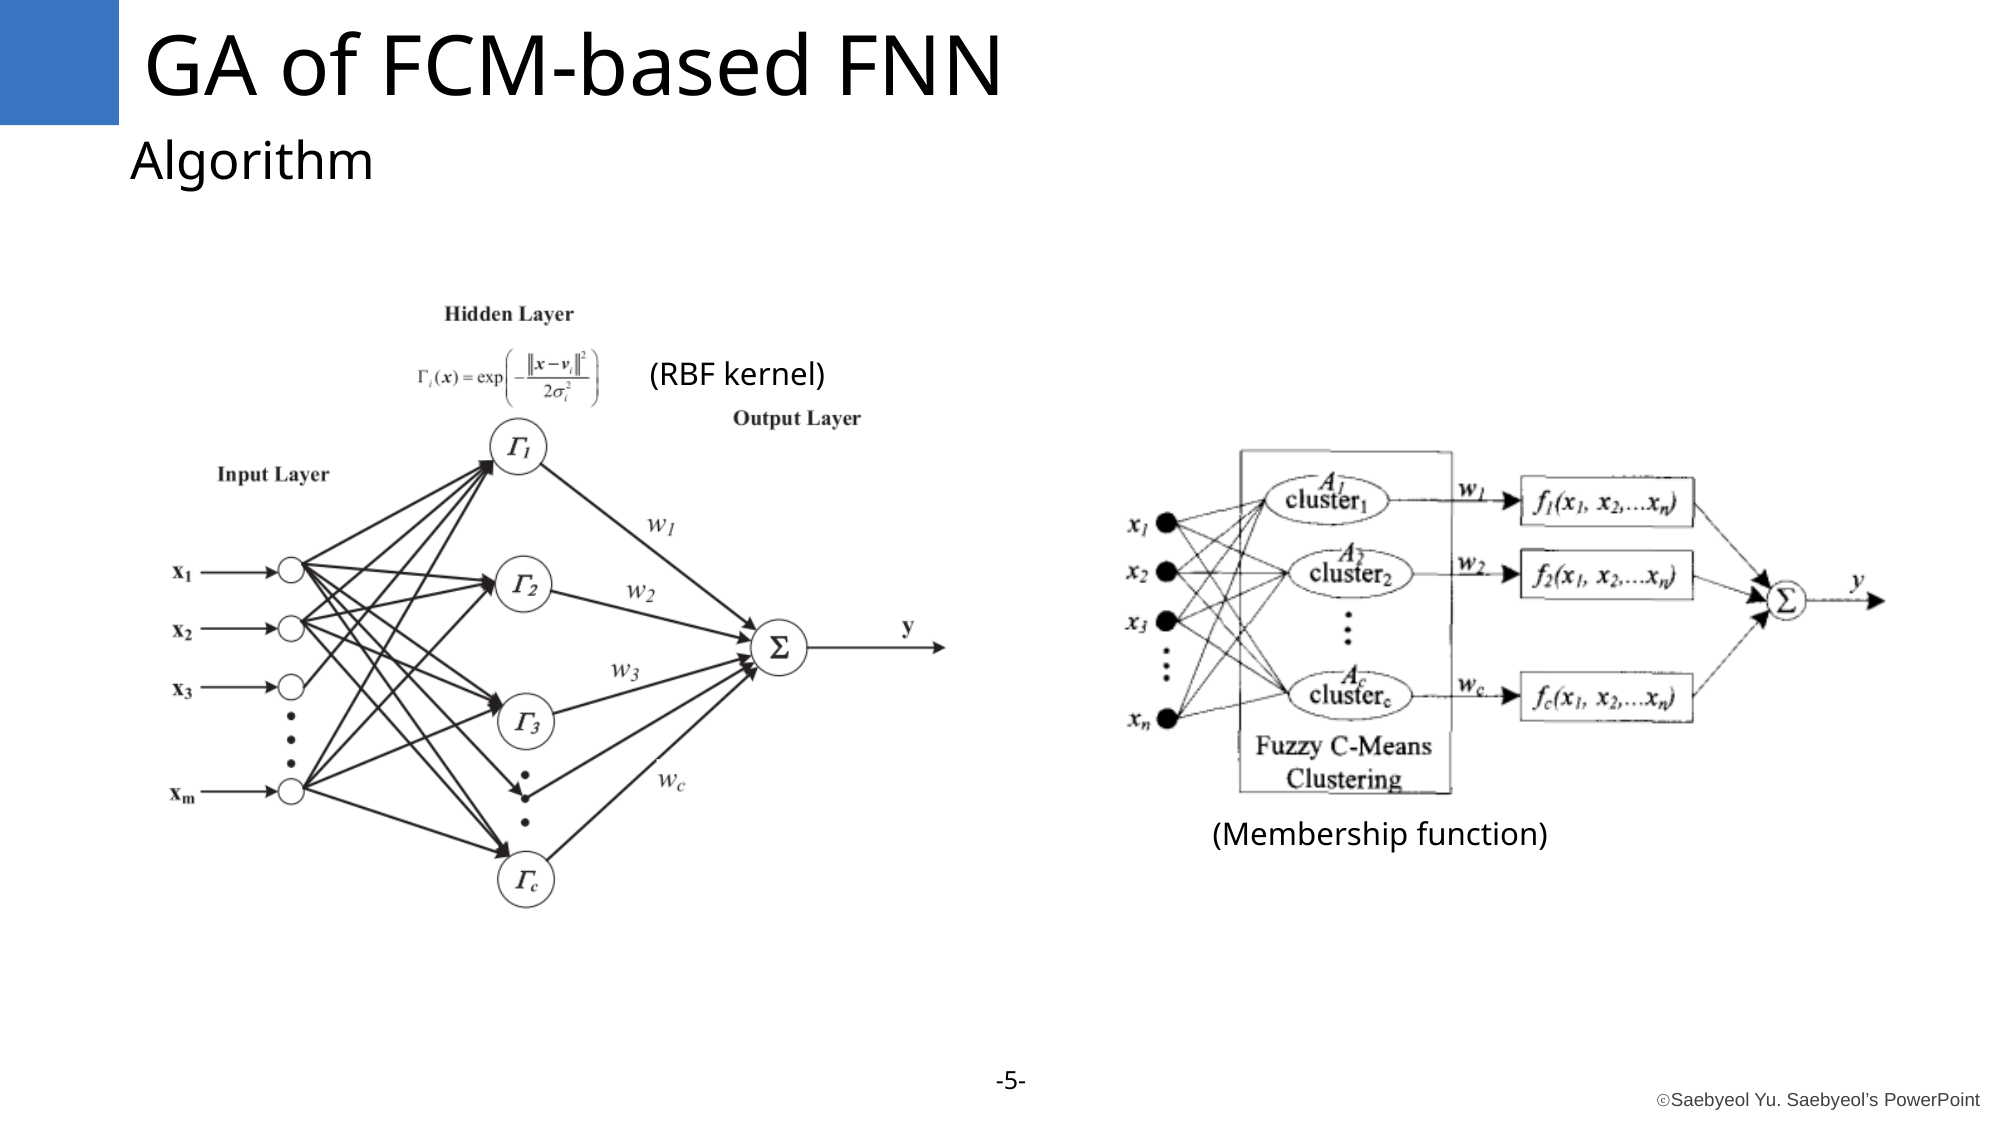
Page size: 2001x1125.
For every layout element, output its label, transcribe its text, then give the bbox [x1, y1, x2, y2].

picture [1087, 432, 1897, 807]
text_box (Membership function) [1197, 807, 1564, 859]
text_box GA of FCM-based FNN [129, 4, 1022, 120]
text_box [0, 0, 120, 126]
picture [153, 282, 977, 920]
slide_number -5- [958, 1038, 1041, 1125]
text_box Algorithm [115, 120, 390, 198]
